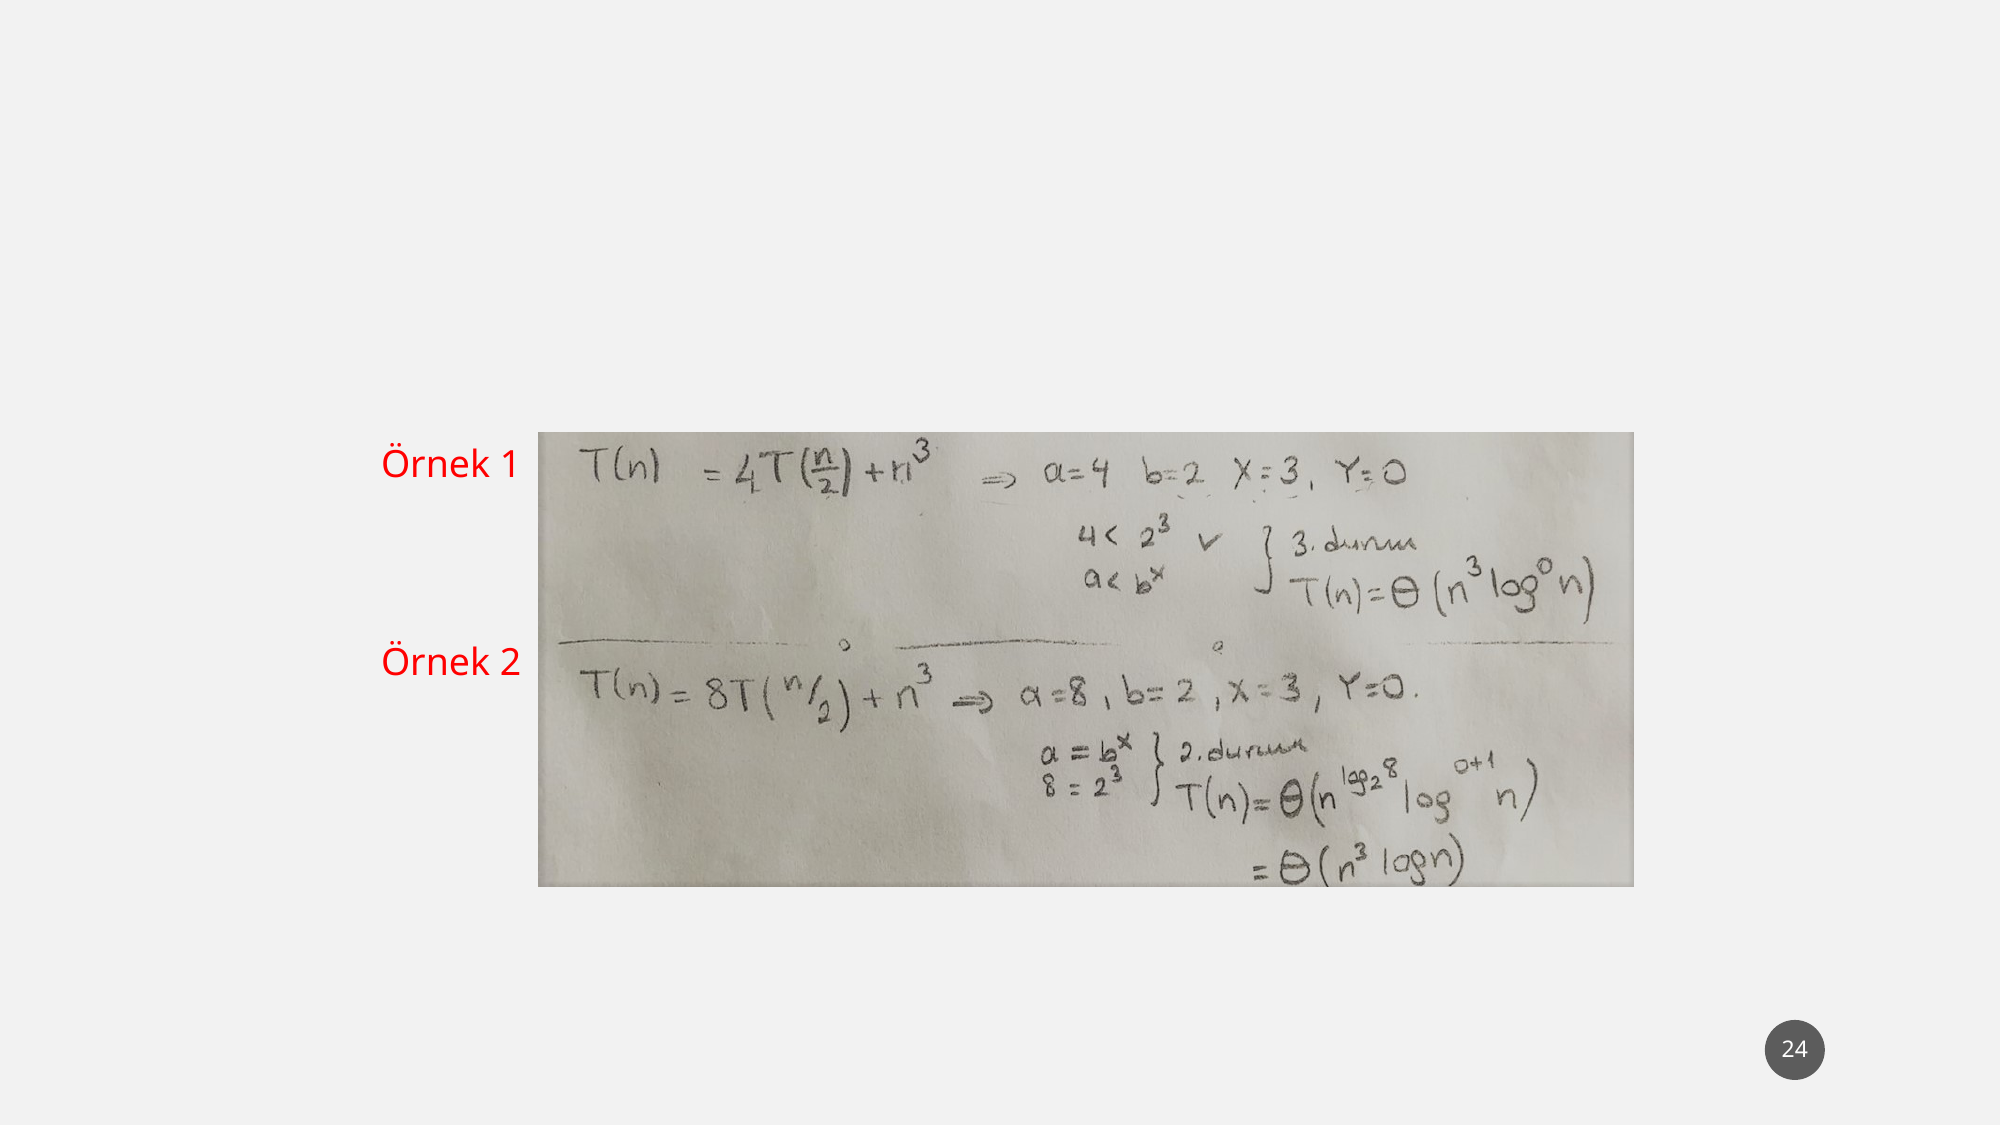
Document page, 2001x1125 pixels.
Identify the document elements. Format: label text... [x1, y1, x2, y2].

list Örnek 1 Örnek 2 [366, 432, 1634, 942]
picture [538, 432, 1634, 887]
slide_number 24 [1764, 1019, 1825, 1080]
